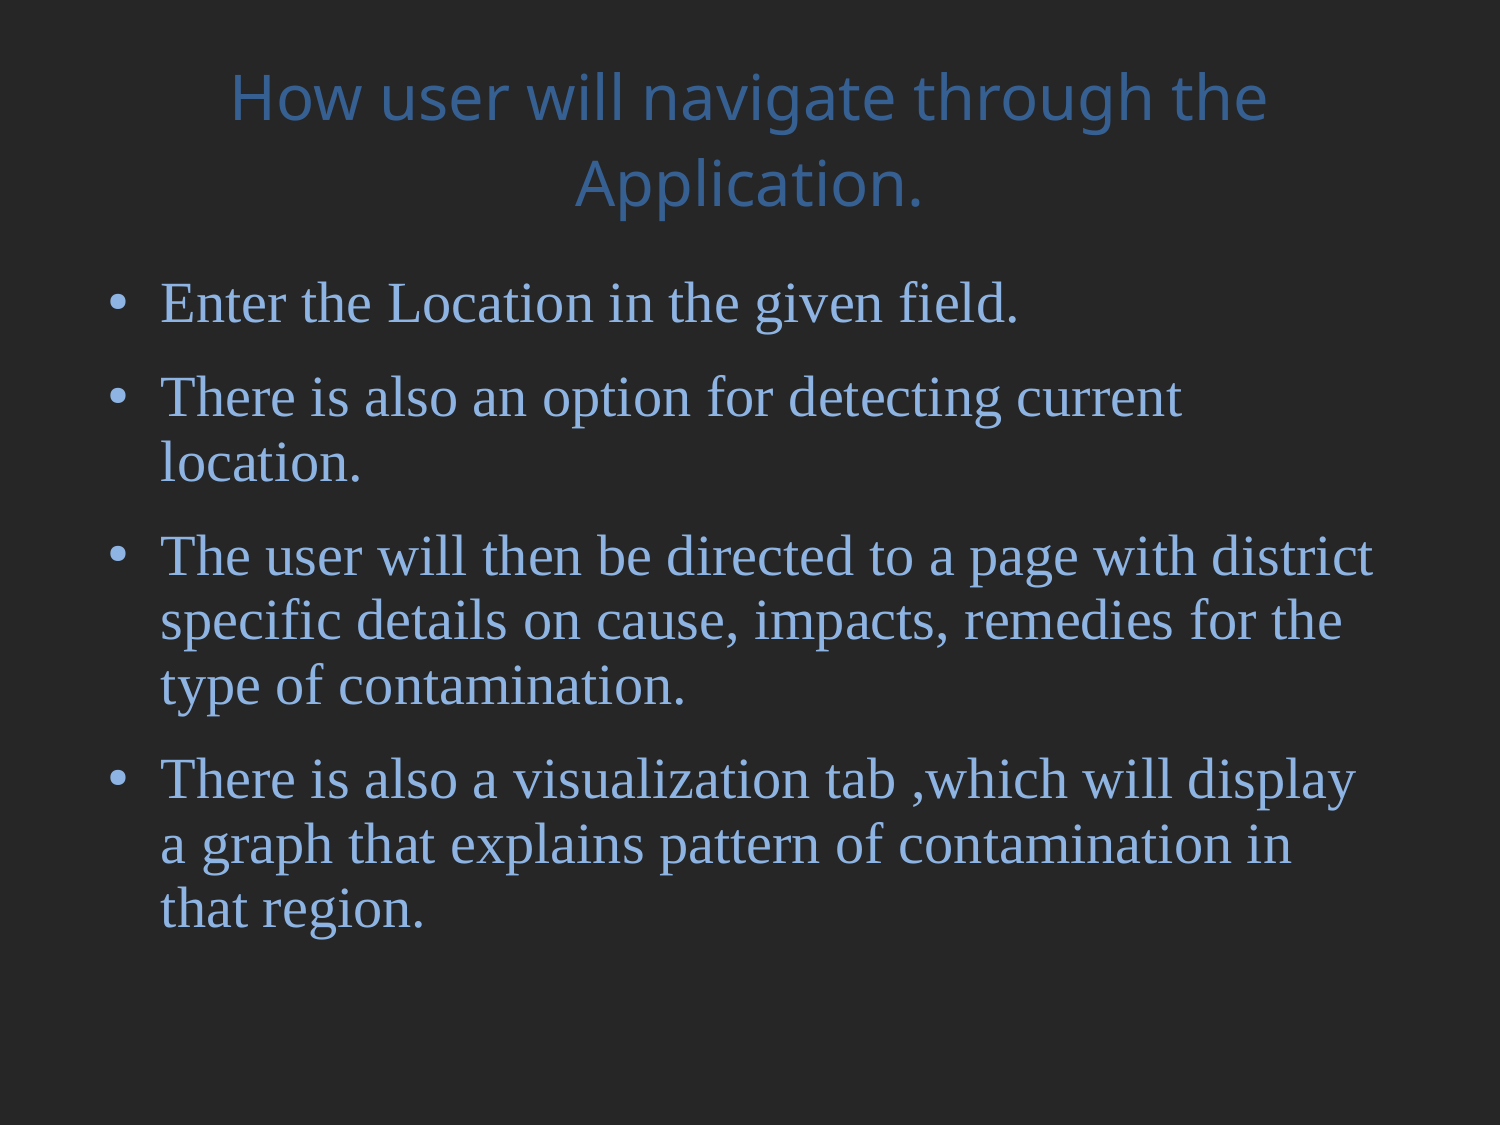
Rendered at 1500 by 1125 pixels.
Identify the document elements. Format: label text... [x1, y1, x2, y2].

list Enter the Location in the given field. There is also an option for detecting current location. The user will then be directed to a page with district specific details on cause, impacts, remedies for the type of contamination. There is also a visualization tab ,which will display a graph that explains pattern of contamination in that region. [75, 263, 1395, 1008]
title How user will navigate through the Application. [75, 45, 1425, 233]
